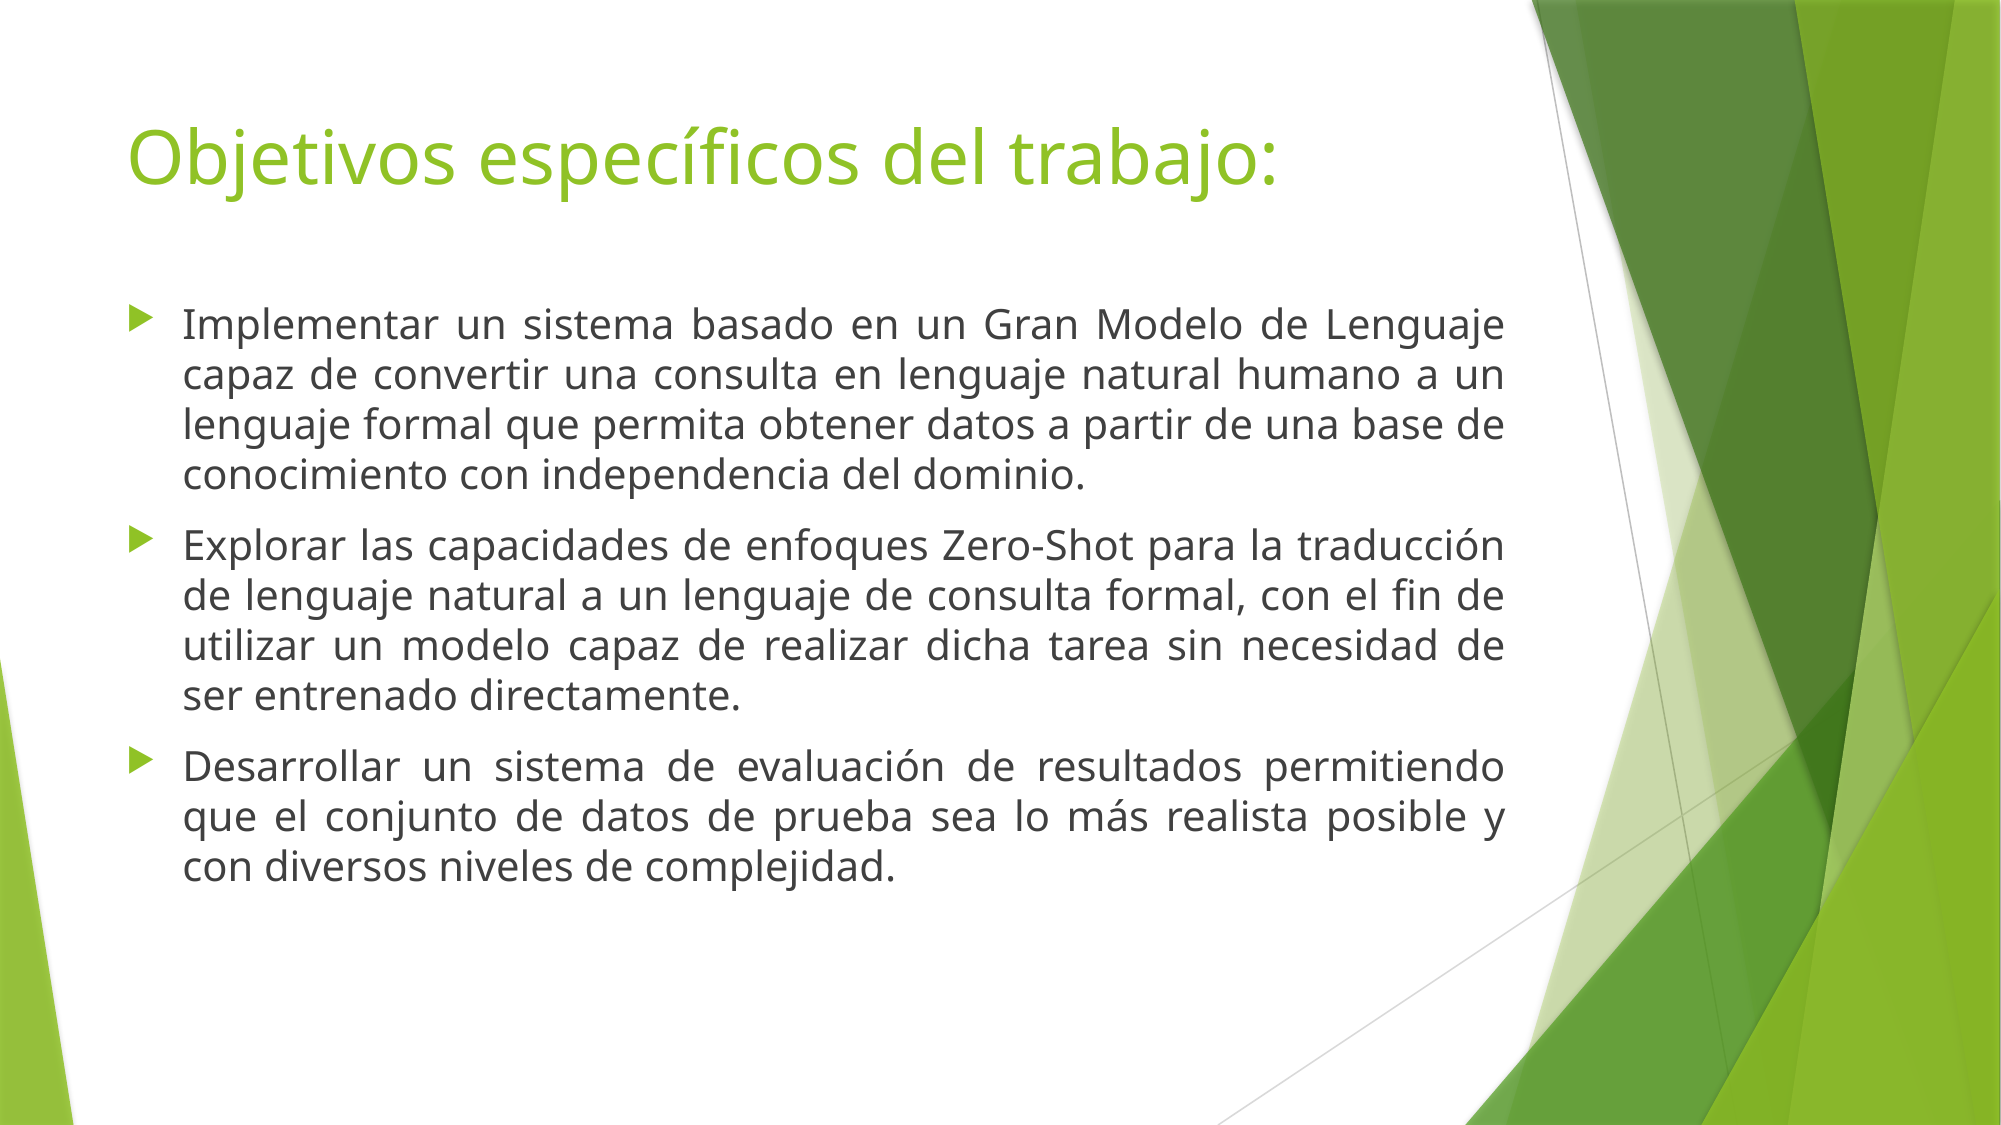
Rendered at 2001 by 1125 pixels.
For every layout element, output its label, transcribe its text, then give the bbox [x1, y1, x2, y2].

title Objetivos específicos del trabajo: [111, 101, 1522, 265]
list Implementar un sistema basado en un Gran Modelo de Lenguaje capaz de convertir una consulta en lenguaje natural humano a un lenguaje formal que permita obtener datos a partir de una base de conocimiento con independencia del dominio. Explorar las capacidades de enfoques Zero-Shot para la traducción de lenguaje natural a un lenguaje de consulta formal, con el fin de utilizar un modelo capaz de realizar dicha tarea sin necesidad de ser entrenado directamente. Desarrollar un sistema de evaluación de resultados permitiendo que el conjunto de datos de prueba sea lo más realista posible y con diversos niveles de complejidad. [111, 289, 1522, 927]
